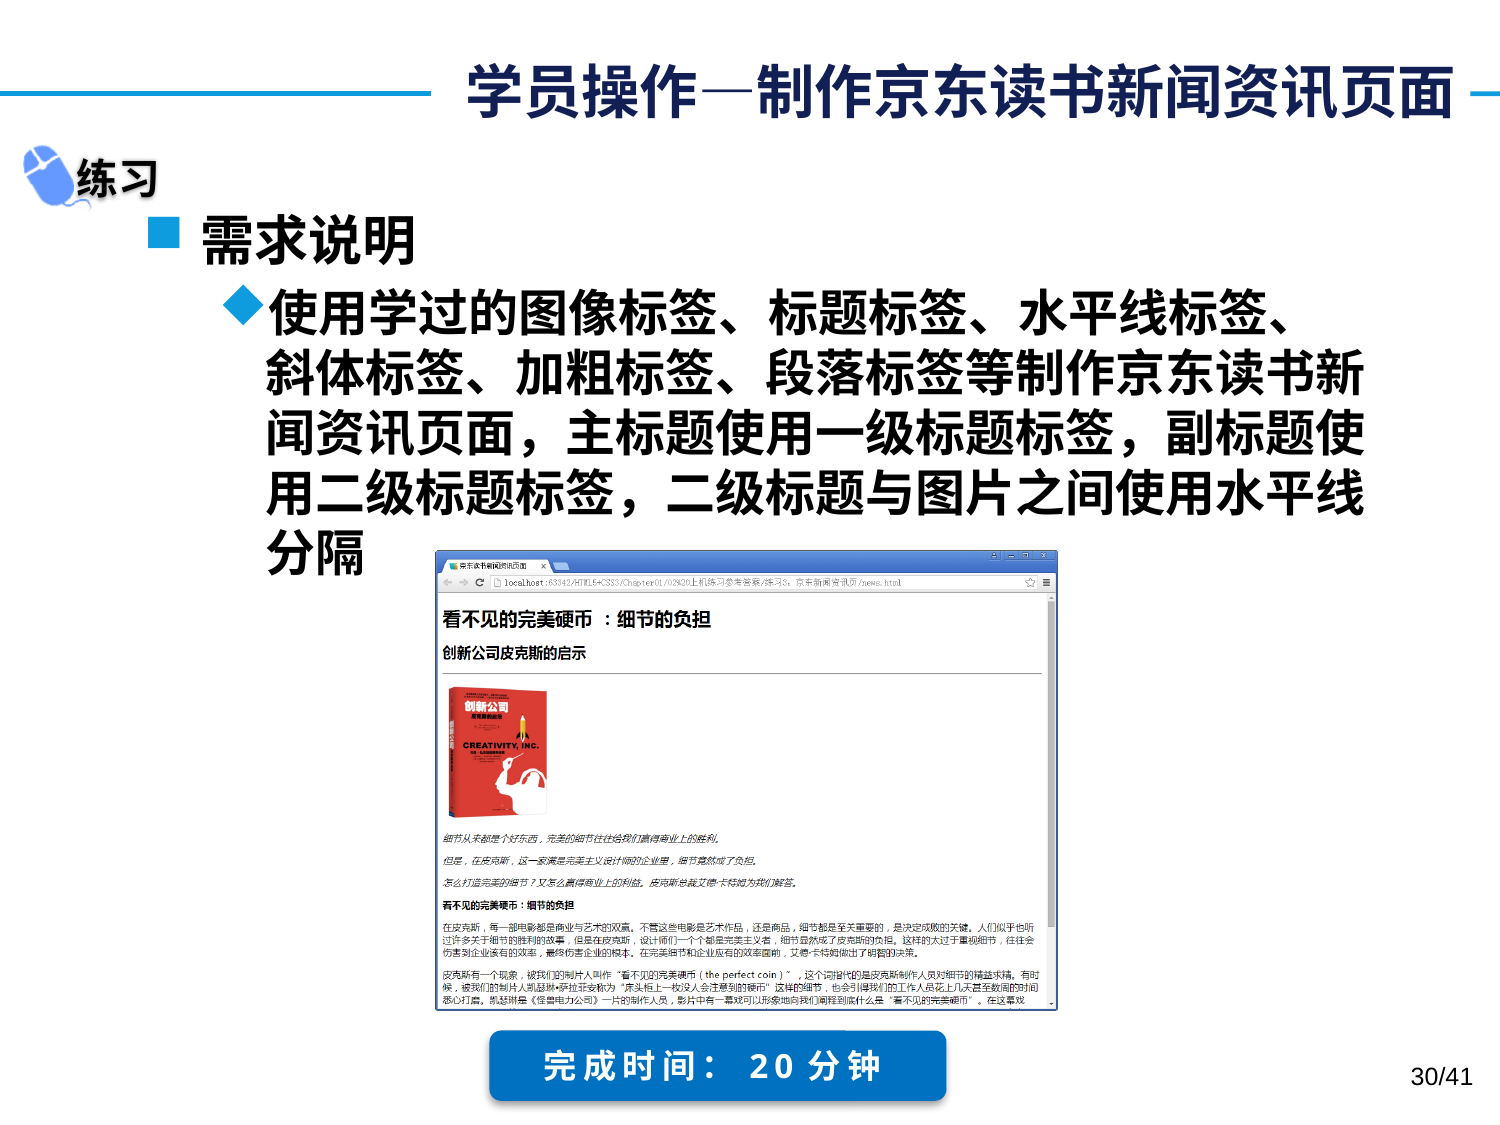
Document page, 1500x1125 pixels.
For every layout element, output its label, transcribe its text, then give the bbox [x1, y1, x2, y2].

slide_number 30/41 [1138, 1053, 1489, 1114]
list 需求说明 使用学过的图像标签、标题标签、水平线标签、斜体标签、加粗标签、段落标签等制作京东读书新闻资讯页面，主标题使用一级标题标签，副标题使用二级标题标签，二级标题与图片之间使用水平线分隔 [128, 199, 1383, 1043]
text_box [23, 144, 176, 212]
picture [435, 550, 1058, 1012]
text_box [489, 1030, 947, 1102]
title 学员操作—制作京东读书新闻资讯页面 [431, 11, 1471, 168]
